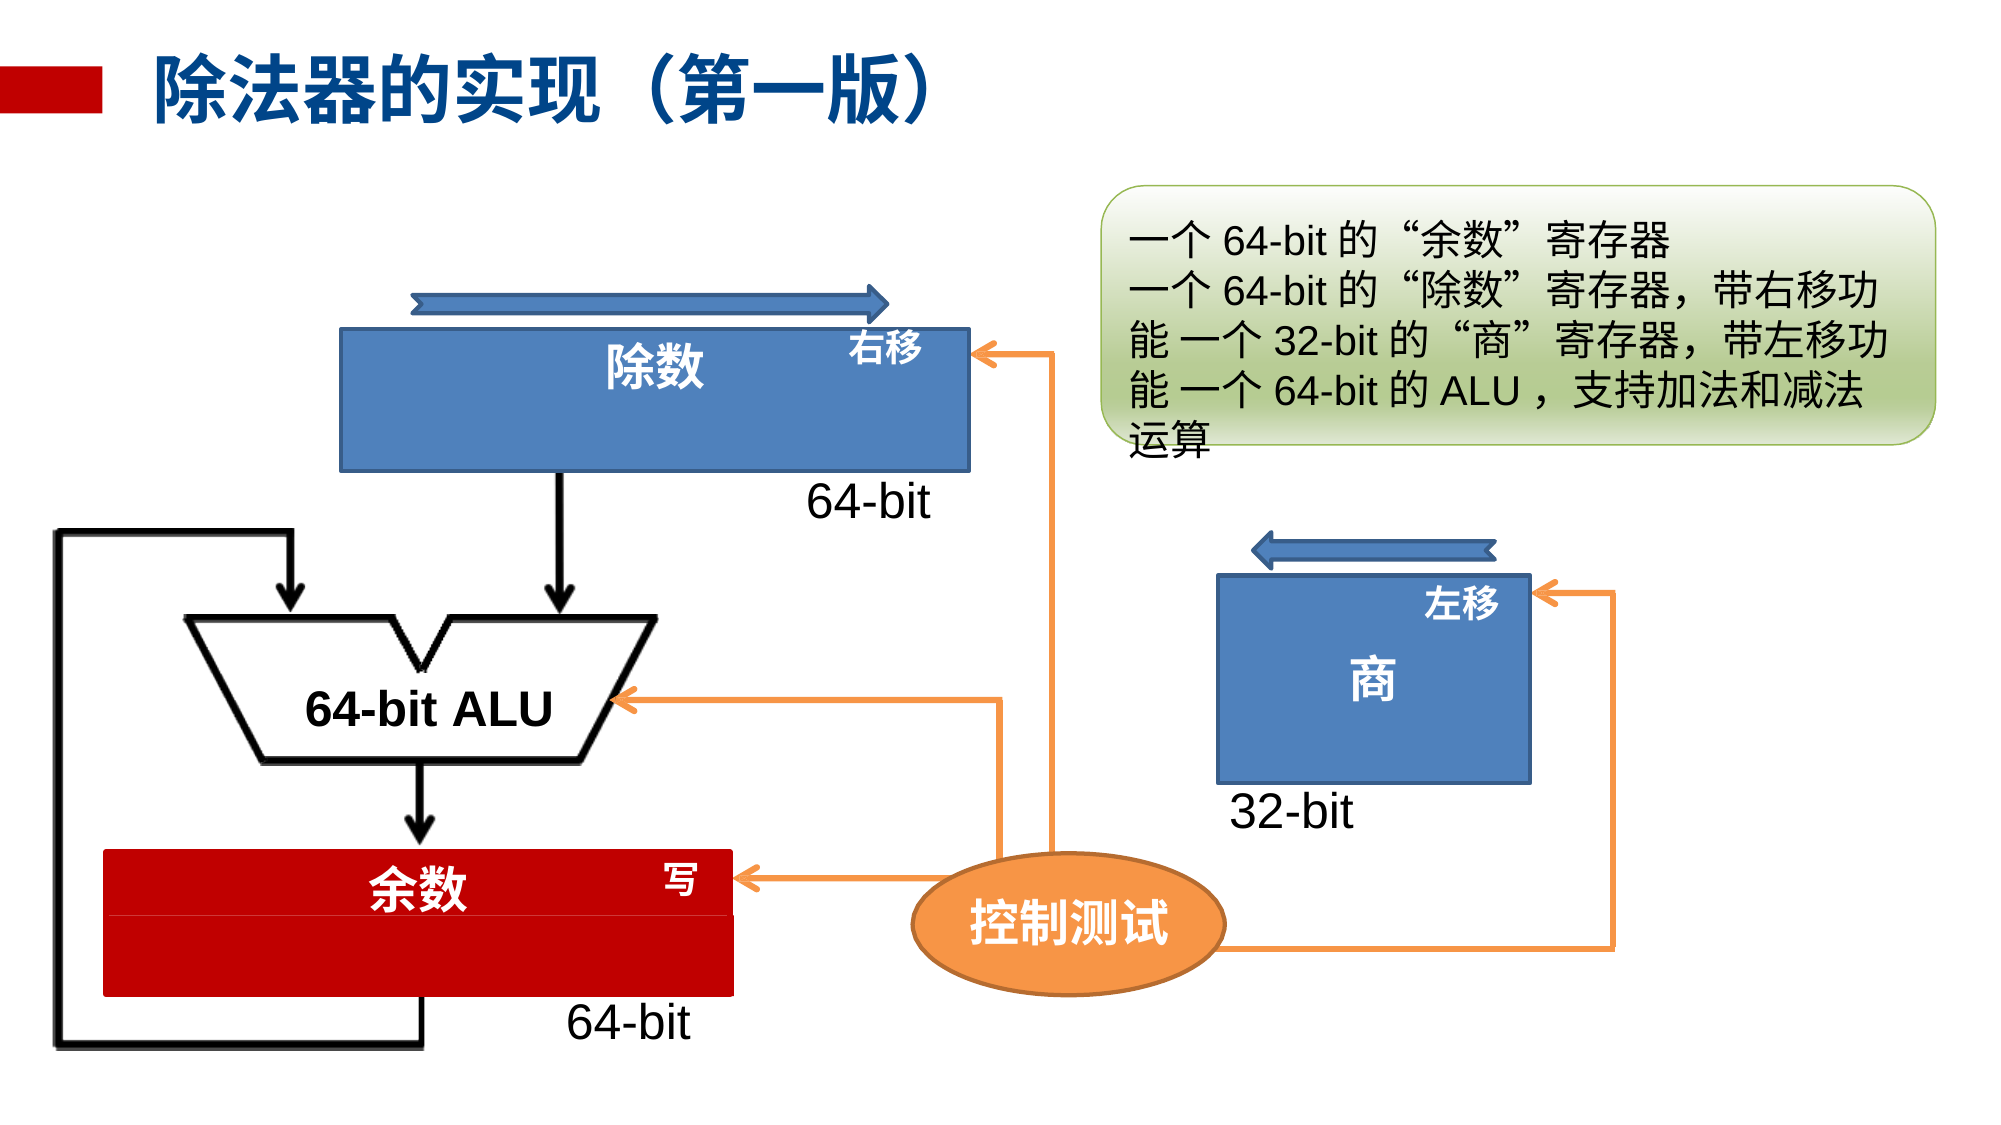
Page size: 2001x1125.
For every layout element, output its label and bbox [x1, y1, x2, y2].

text_box [51, 324, 1616, 1051]
text_box [1253, 532, 1495, 569]
title [150, 42, 980, 231]
text_box [412, 285, 888, 323]
text_box [1101, 185, 1936, 465]
text_box [1217, 575, 1616, 948]
